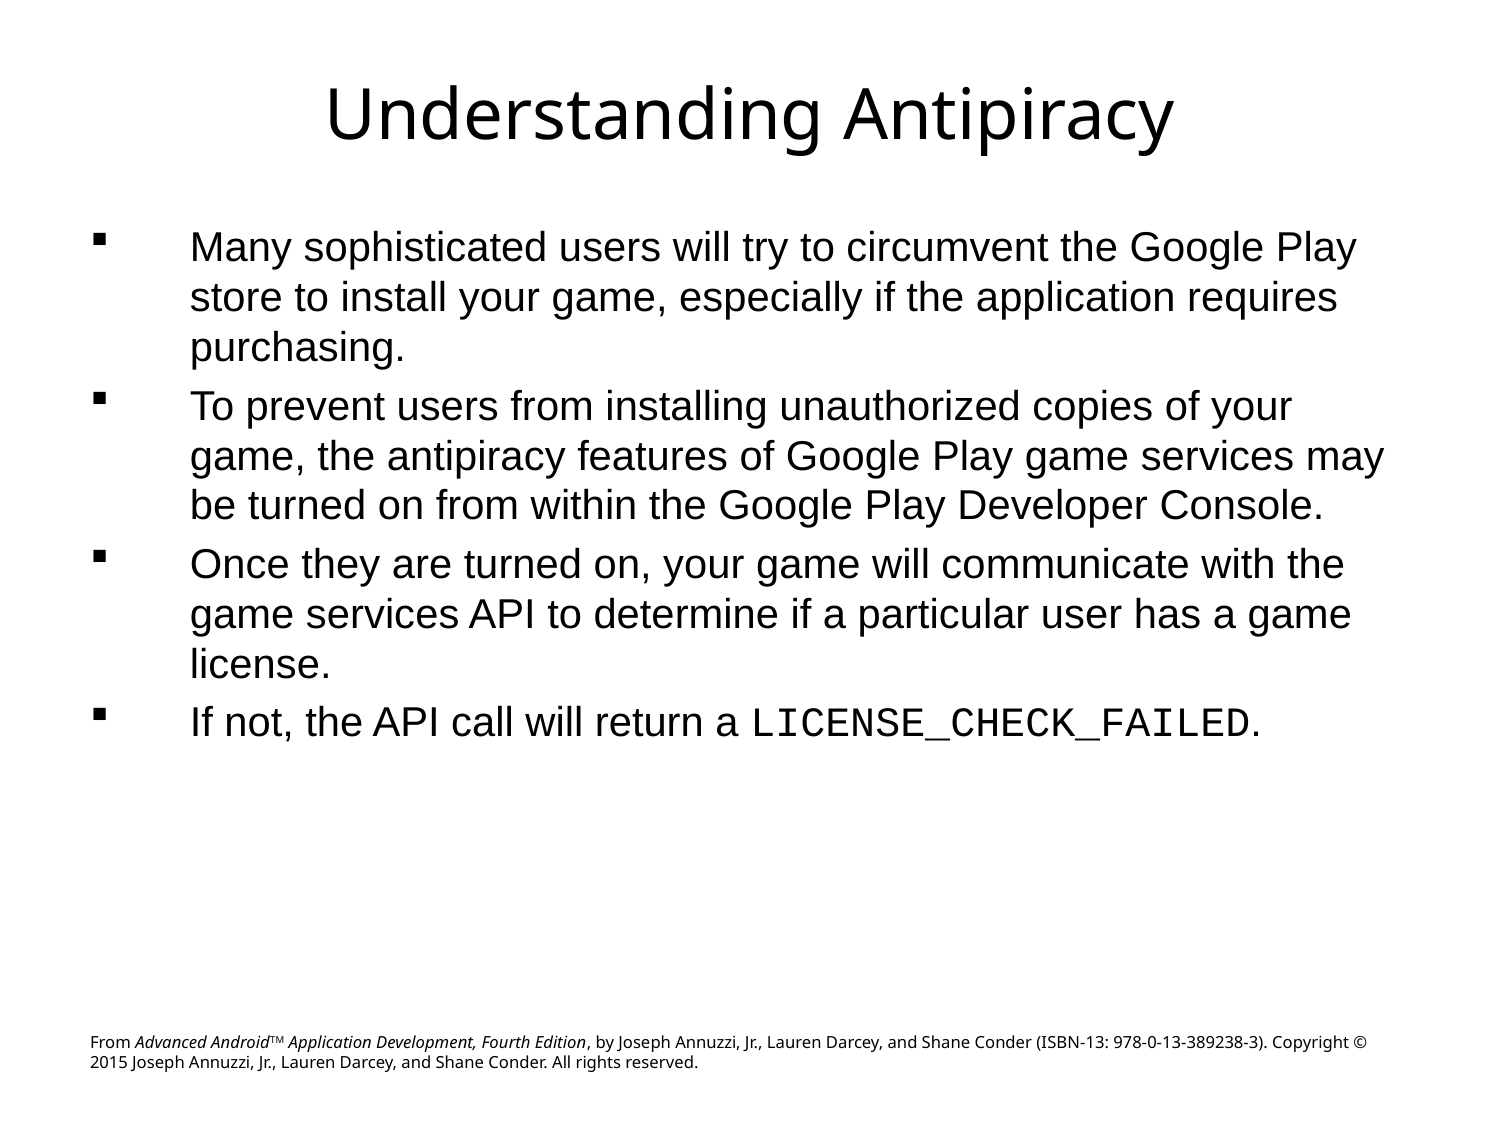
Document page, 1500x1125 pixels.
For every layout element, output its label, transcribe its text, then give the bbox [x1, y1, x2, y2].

list Many sophisticated users will try to circumvent the Google Play store to install your game, especially if the application requires purchasing. To prevent users from installing unauthorized copies of your game, the antipiracy features of Google Play game services may be turned on from within the Google Play Developer Console. Once they are turned on, your game will communicate with the game services API to determine if a particular user has a game license. If not, the API call will return a LICENSE_CHECK_FAILED. [75, 212, 1425, 1005]
title Understanding Antipiracy [75, 45, 1425, 188]
footer From Advanced AndroidTM Application Development, Fourth Edition, by Joseph Annuzzi, Jr., Lauren Darcey, and Shane Conder (ISBN-13: 978-0-13-389238-3). Copyright © 2015 Joseph Annuzzi, Jr., Lauren Darcey, and Shane Conder. All rights reserved. [74, 1024, 1426, 1103]
